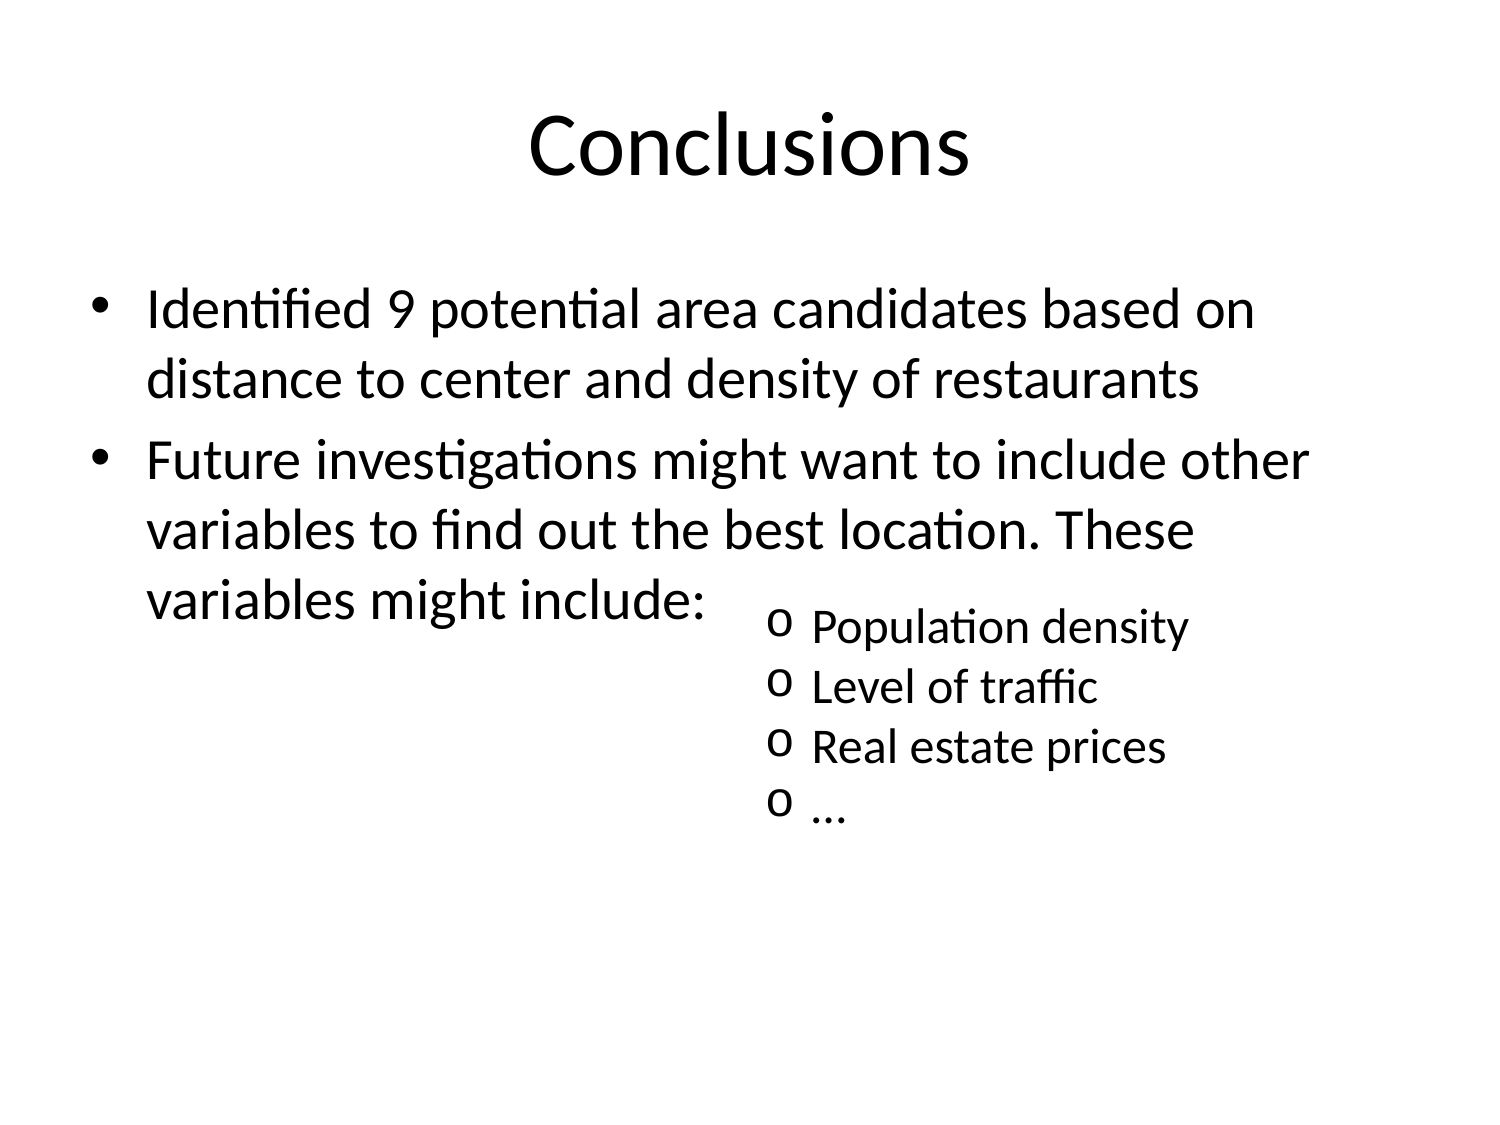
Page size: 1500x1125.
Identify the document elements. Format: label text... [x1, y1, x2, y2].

text_box Population density Level of traffic Real estate prices … [750, 586, 1459, 841]
list Identified 9 potential area candidates based on distance to center and density of restaurants Future investigations might want to include other variables to find out the best location. These variables might include: [75, 262, 1425, 1005]
title Conclusions [75, 45, 1425, 233]
